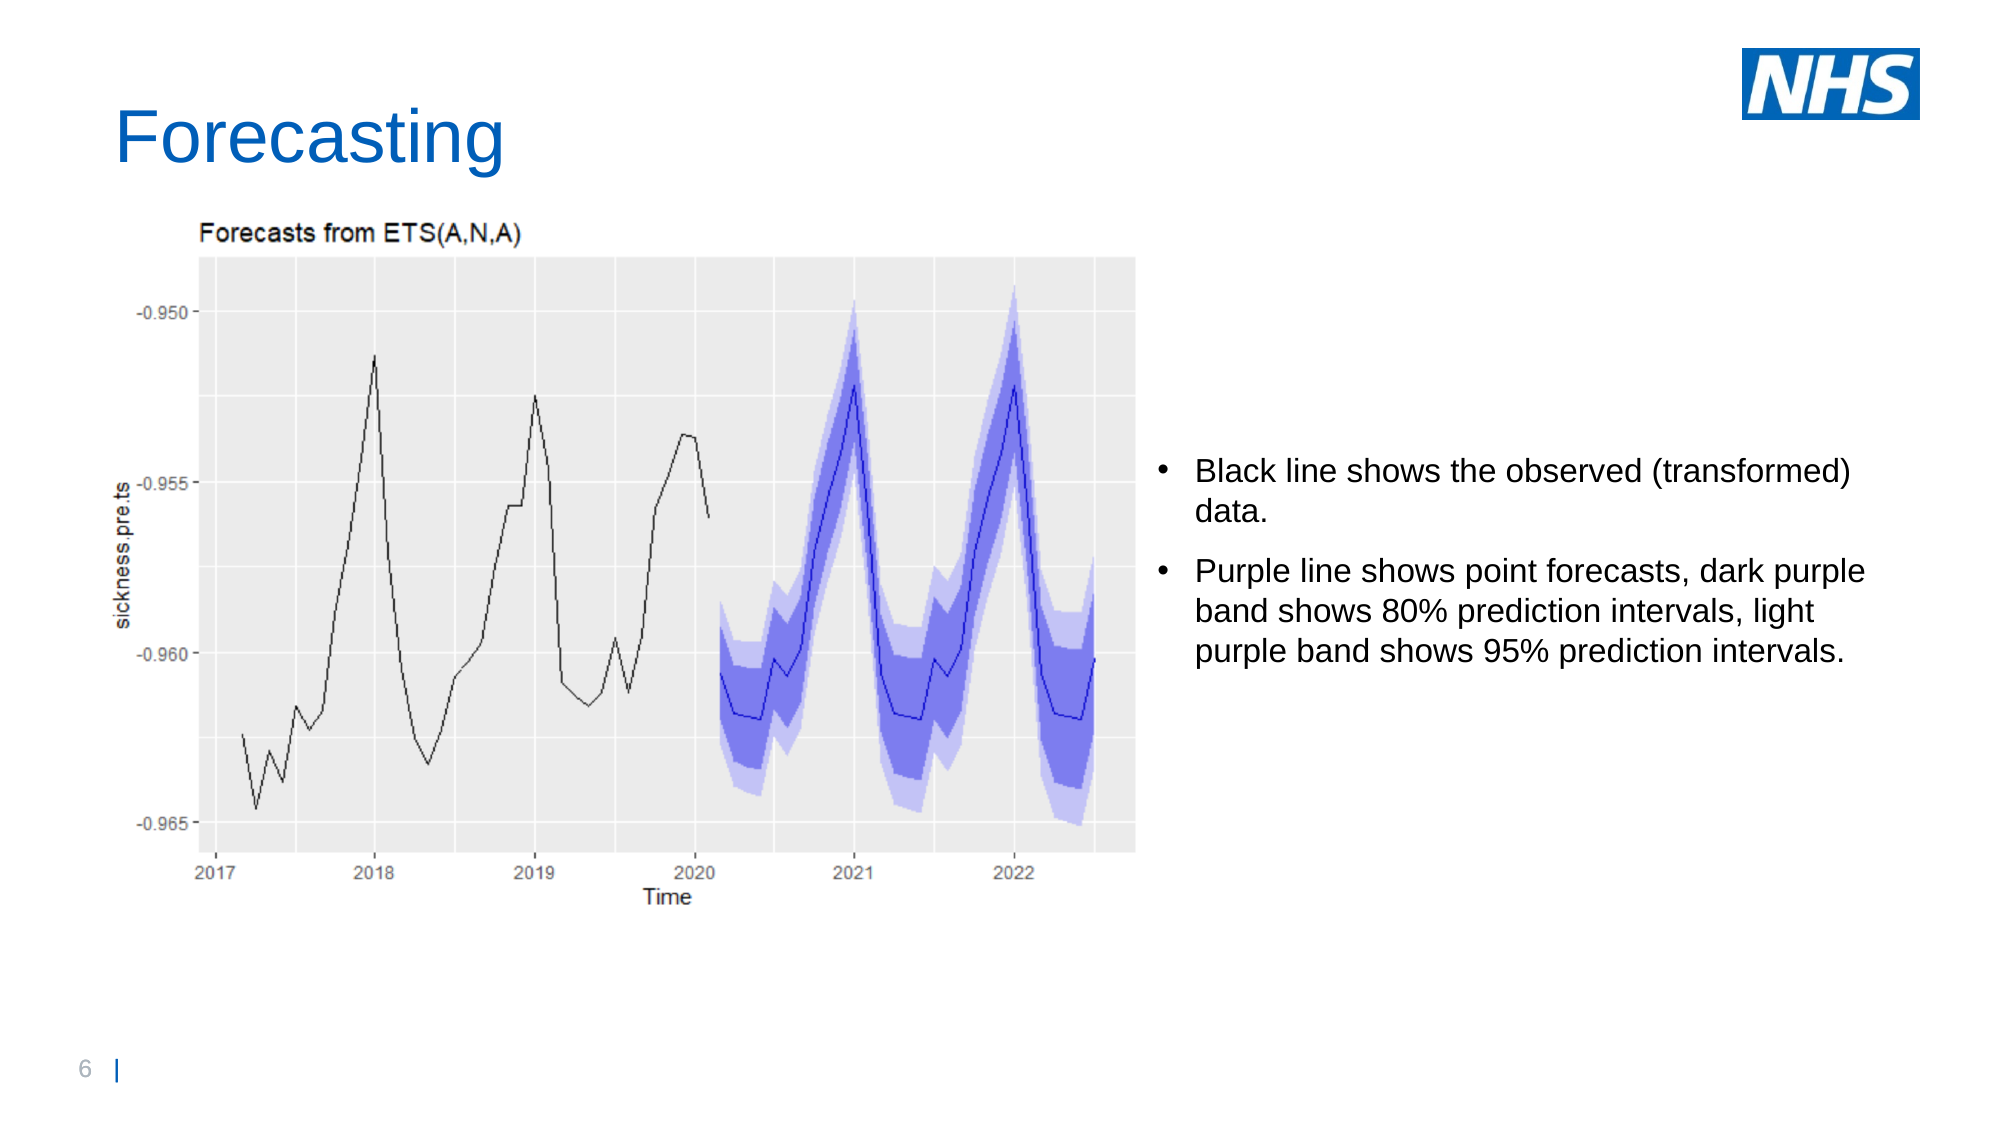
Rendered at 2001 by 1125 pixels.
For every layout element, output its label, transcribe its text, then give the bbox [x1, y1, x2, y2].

picture [1742, 48, 1920, 120]
title Forecasting [99, 90, 1537, 191]
picture [99, 209, 1147, 919]
list Black line shows the observed (transformed) data. Purple line shows point forecasts, dark purple band shows 80% prediction intervals, light purple band shows 95% prediction intervals. [1147, 441, 1931, 684]
